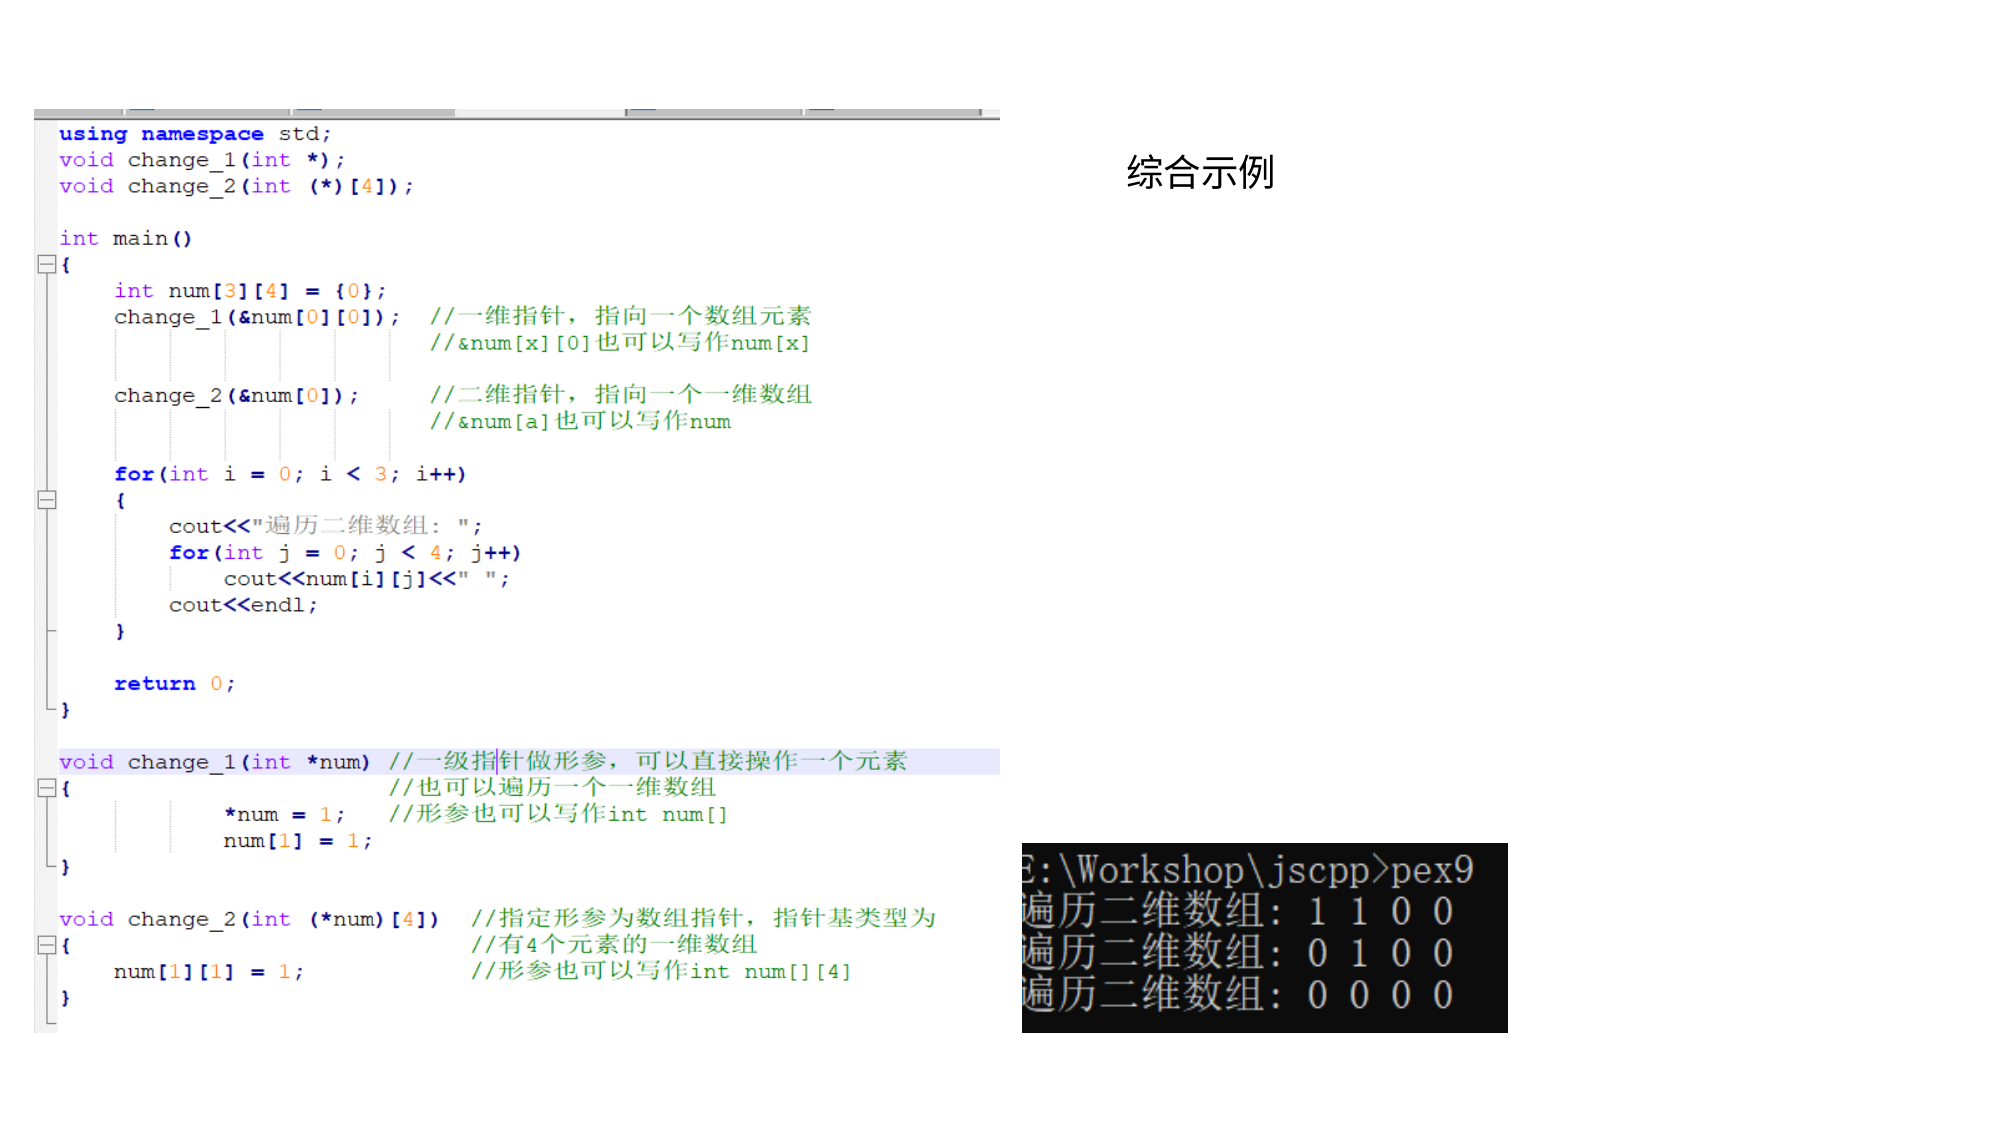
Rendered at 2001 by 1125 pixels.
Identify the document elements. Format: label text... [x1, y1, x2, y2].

text_box 综合示例 [1111, 142, 1816, 202]
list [34, 109, 1000, 1033]
picture [1022, 843, 1508, 1033]
